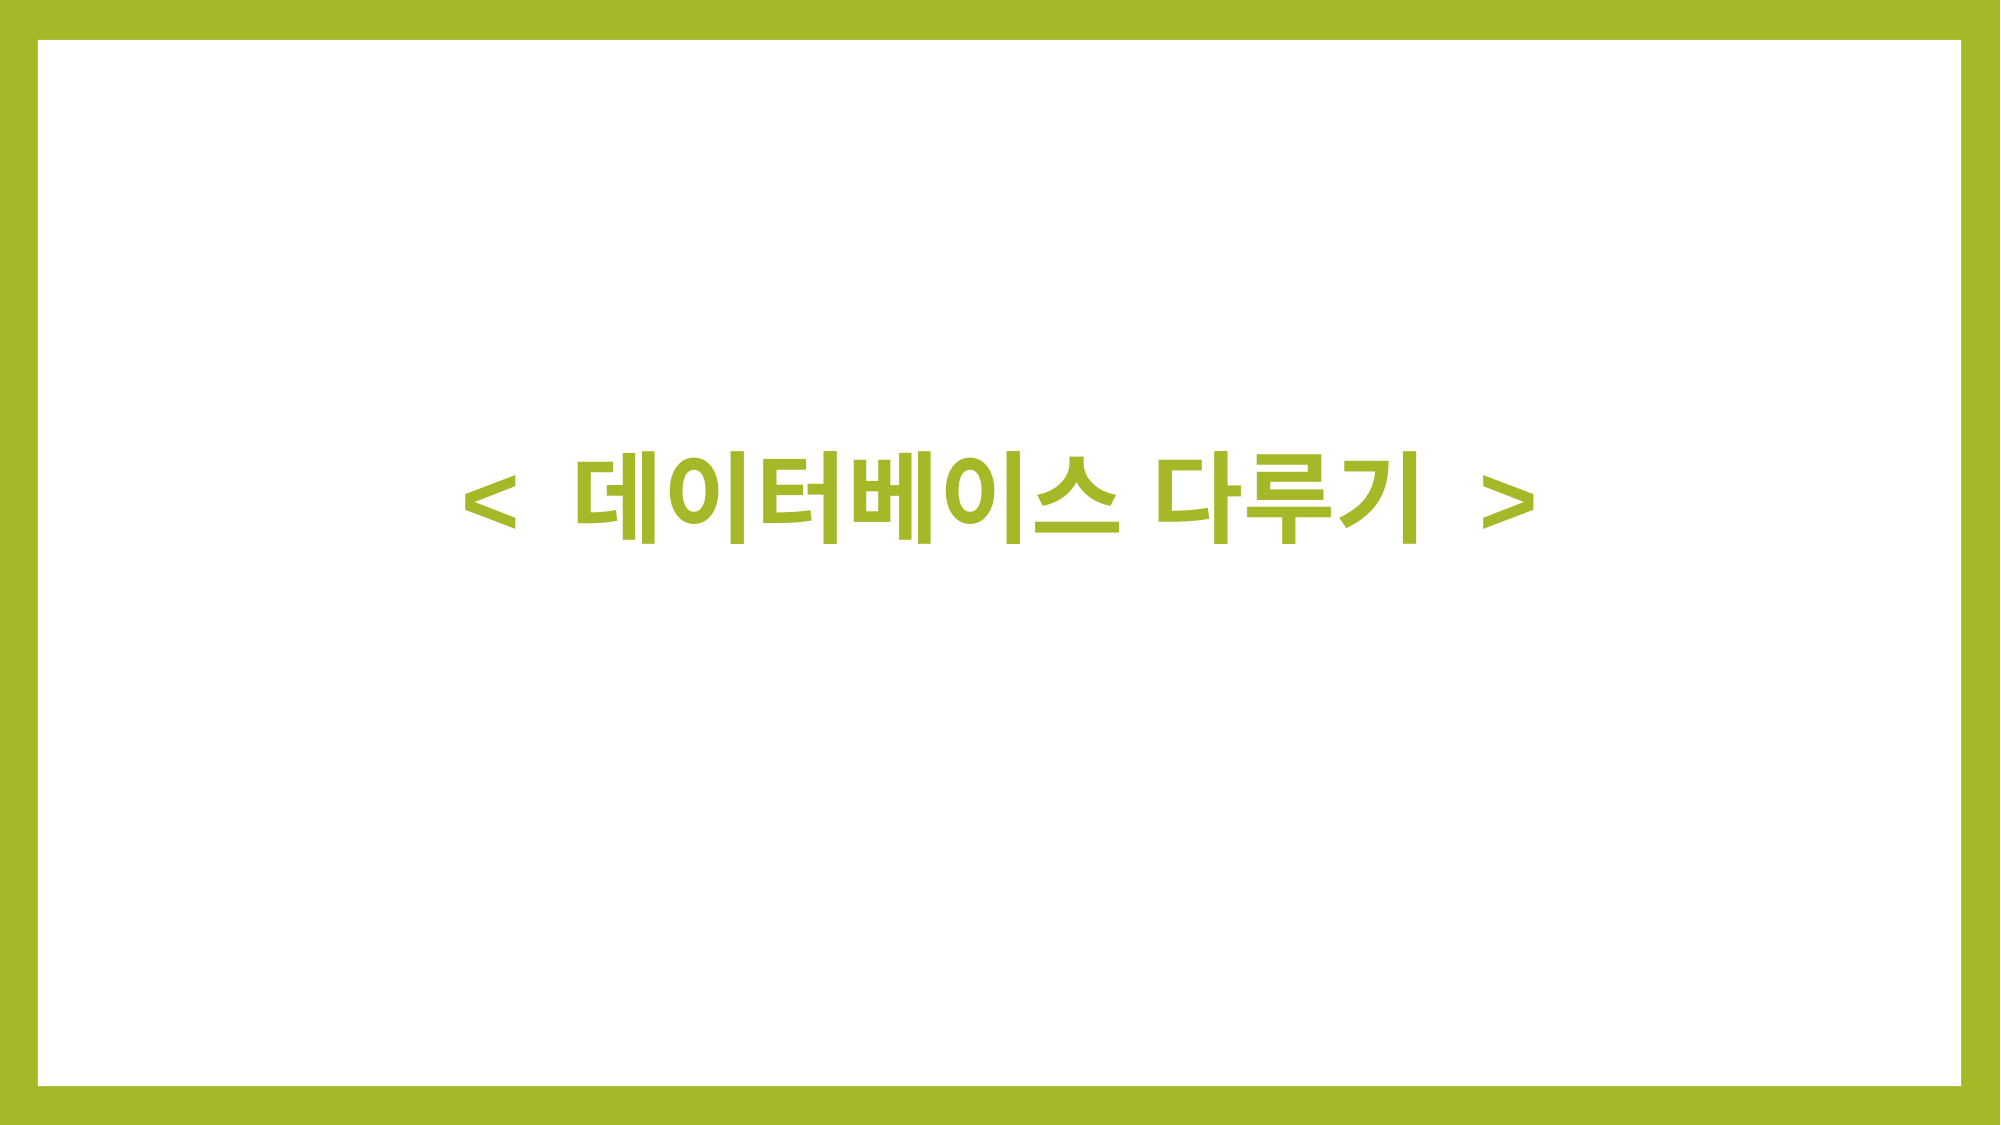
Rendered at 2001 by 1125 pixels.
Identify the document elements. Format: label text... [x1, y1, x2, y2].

text_box < 데이터베이스 다루기 > [186, 428, 1814, 563]
